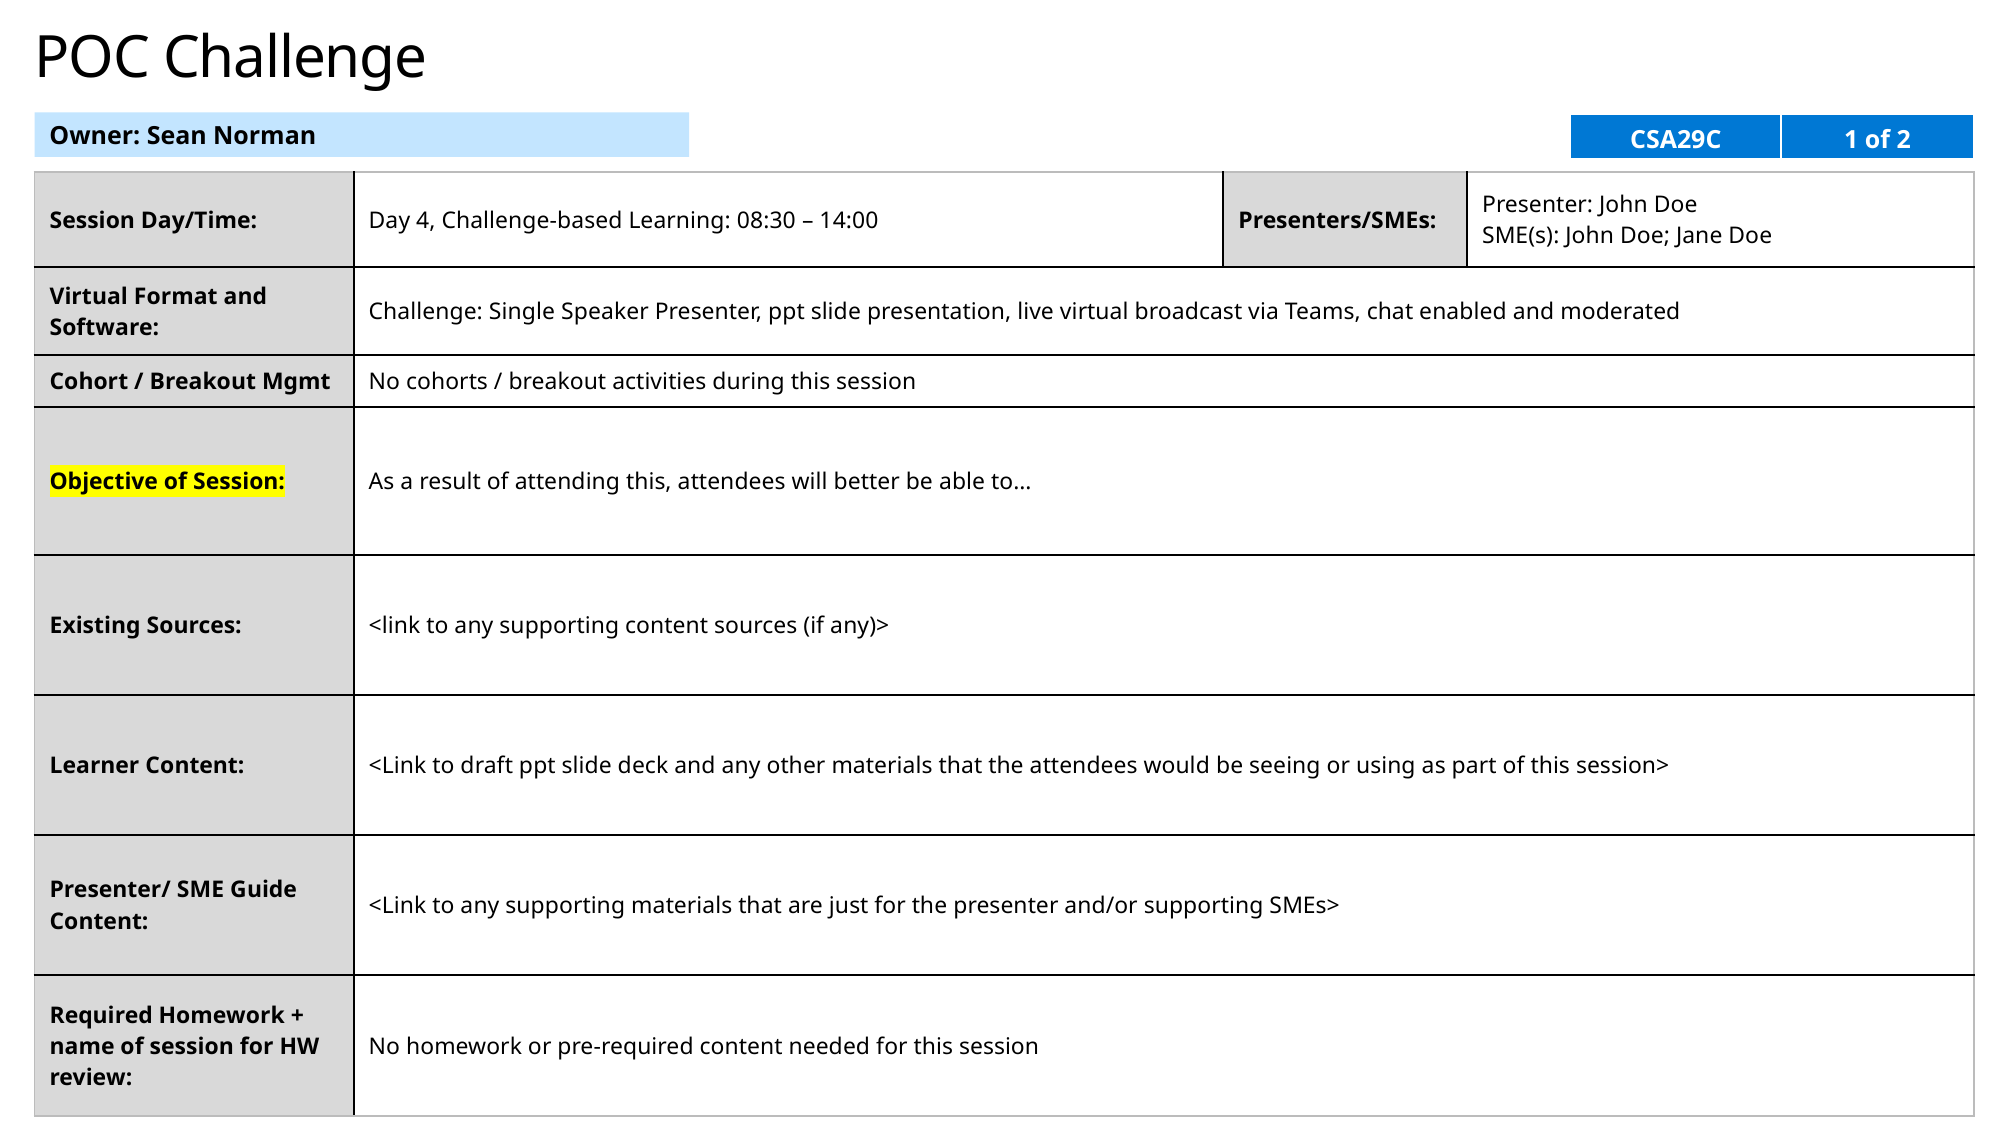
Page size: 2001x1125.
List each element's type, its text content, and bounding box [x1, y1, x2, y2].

text_box Owner: Sean Norman [34, 112, 690, 157]
table_header CSA29C [1571, 115, 1780, 158]
table_header Presenter: John Doe SME(s): John Doe; Jane Doe [1468, 173, 1973, 266]
table_cell Cohort / Breakout Mgmt [35, 356, 353, 406]
table_cell Required Homework + name of session for HW review: [35, 976, 353, 1115]
table_cell <Link to draft ppt slide deck and any other materials that the attendees would be seeing or using as part of this session> [355, 696, 1973, 834]
table_cell <Link to any supporting materials that are just for the presenter and/or supporting SMEs> [355, 836, 1973, 974]
table_cell No cohorts / breakout activities during this session [355, 356, 1973, 406]
table_cell Virtual Format and Software: [35, 268, 353, 354]
table_header Day 4, Challenge-based Learning: 08:30 – 14:00 [355, 173, 1222, 266]
table_cell Objective of Session: [35, 408, 353, 554]
table_cell <link to any supporting content sources (if any)> [355, 556, 1973, 694]
title POC Challenge [34, 19, 1966, 90]
table_header 1 of 2 [1782, 115, 1973, 158]
table_header Session Day/Time: [35, 173, 353, 266]
table_header Presenters/SMEs: [1224, 173, 1466, 266]
table_cell Presenter/ SME Guide Content: [35, 836, 353, 974]
table_cell Learner Content: [35, 696, 353, 834]
table_cell No homework or pre-required content needed for this session [355, 976, 1973, 1115]
table_cell As a result of attending this, attendees will better be able to… [355, 408, 1973, 554]
table_cell Existing Sources: [35, 556, 353, 694]
table_cell Challenge: Single Speaker Presenter, ppt slide presentation, live virtual broadcast via Teams, chat enabled and moderated [355, 268, 1973, 354]
